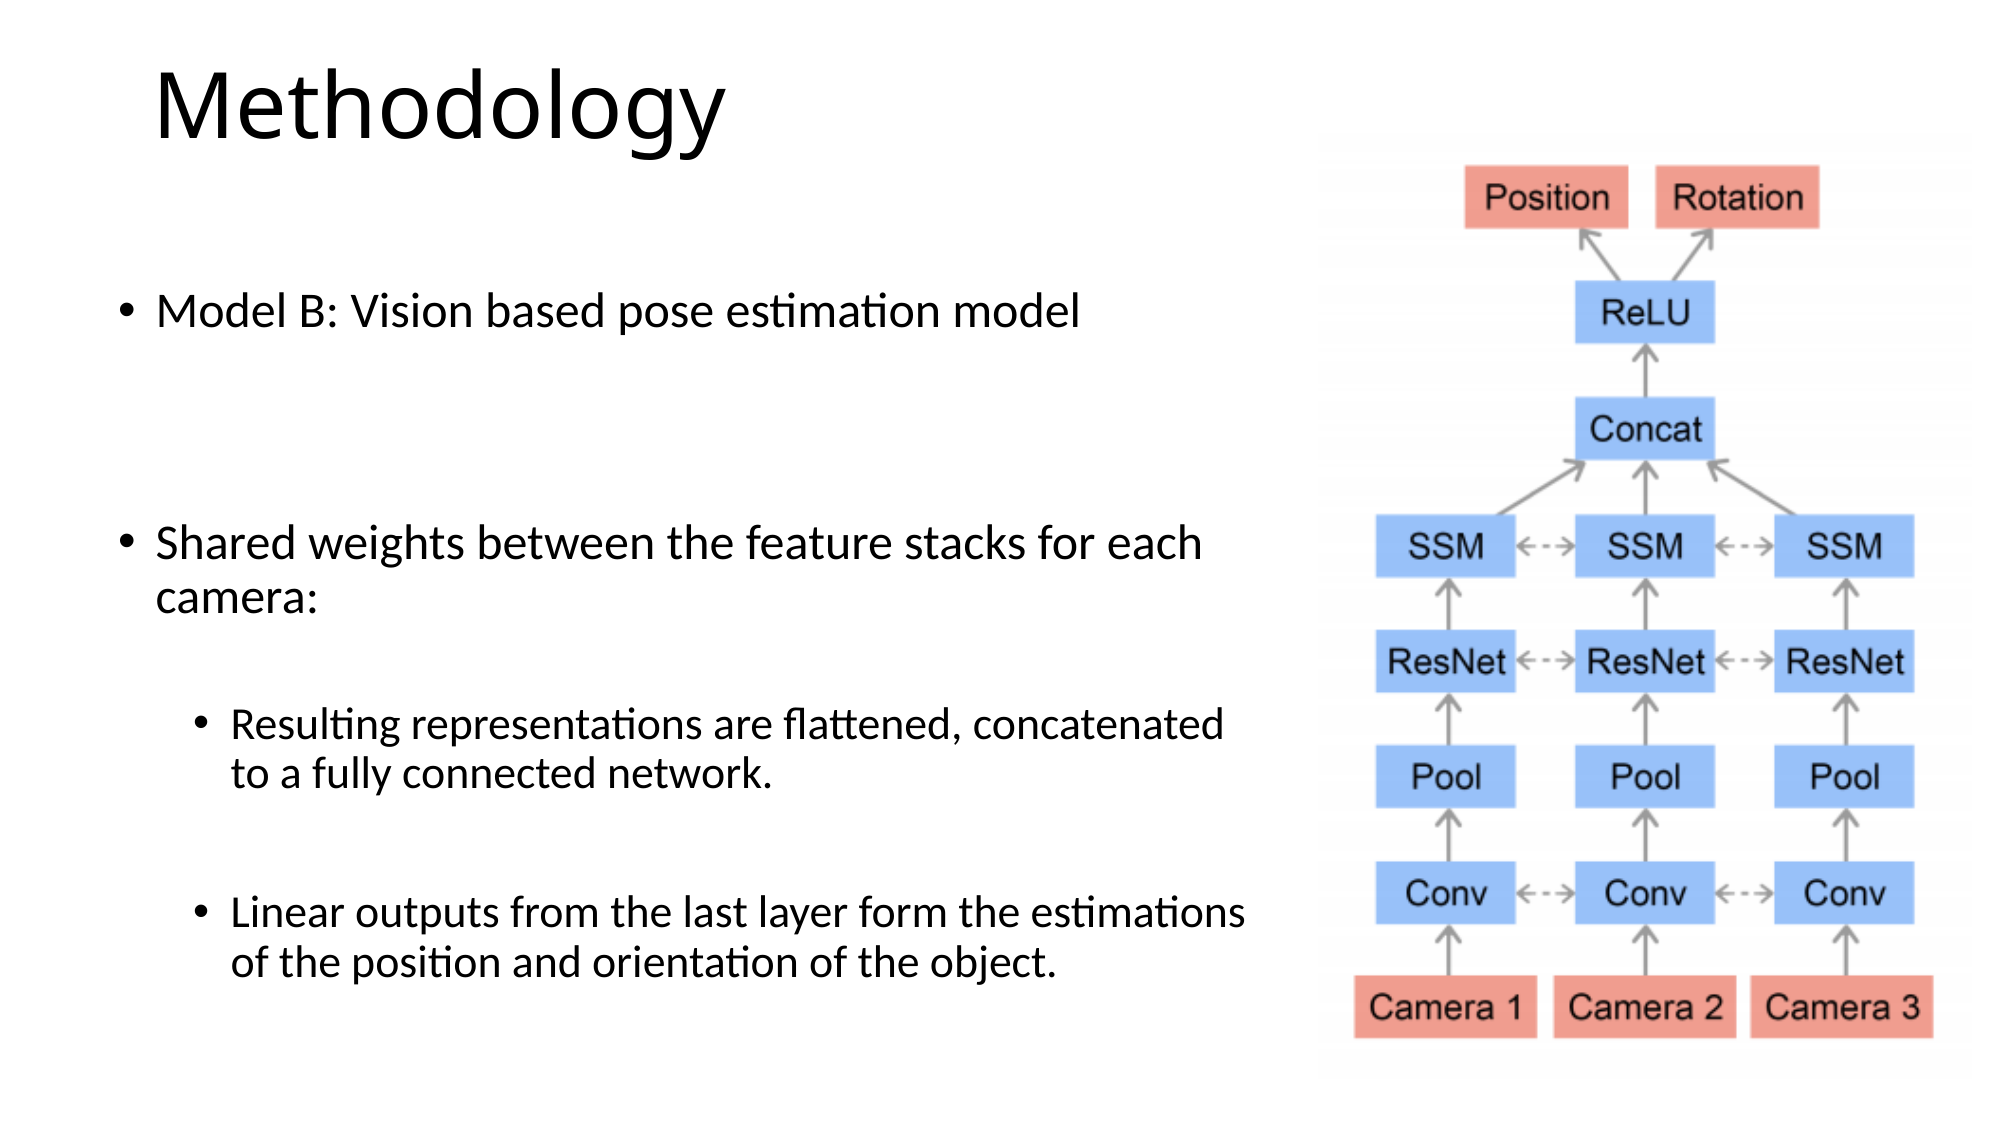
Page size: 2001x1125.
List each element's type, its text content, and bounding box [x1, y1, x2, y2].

title Methodology [137, 0, 1863, 218]
list Model B: Vision based pose estimation model Shared weights between the feature stacks for each camera: Resulting representations are flattened, concatenated to a fully connected network. Linear outputs from the last layer form the estimations of the position and orientation of the object. [28, 277, 1279, 992]
picture [1318, 108, 1972, 1086]
